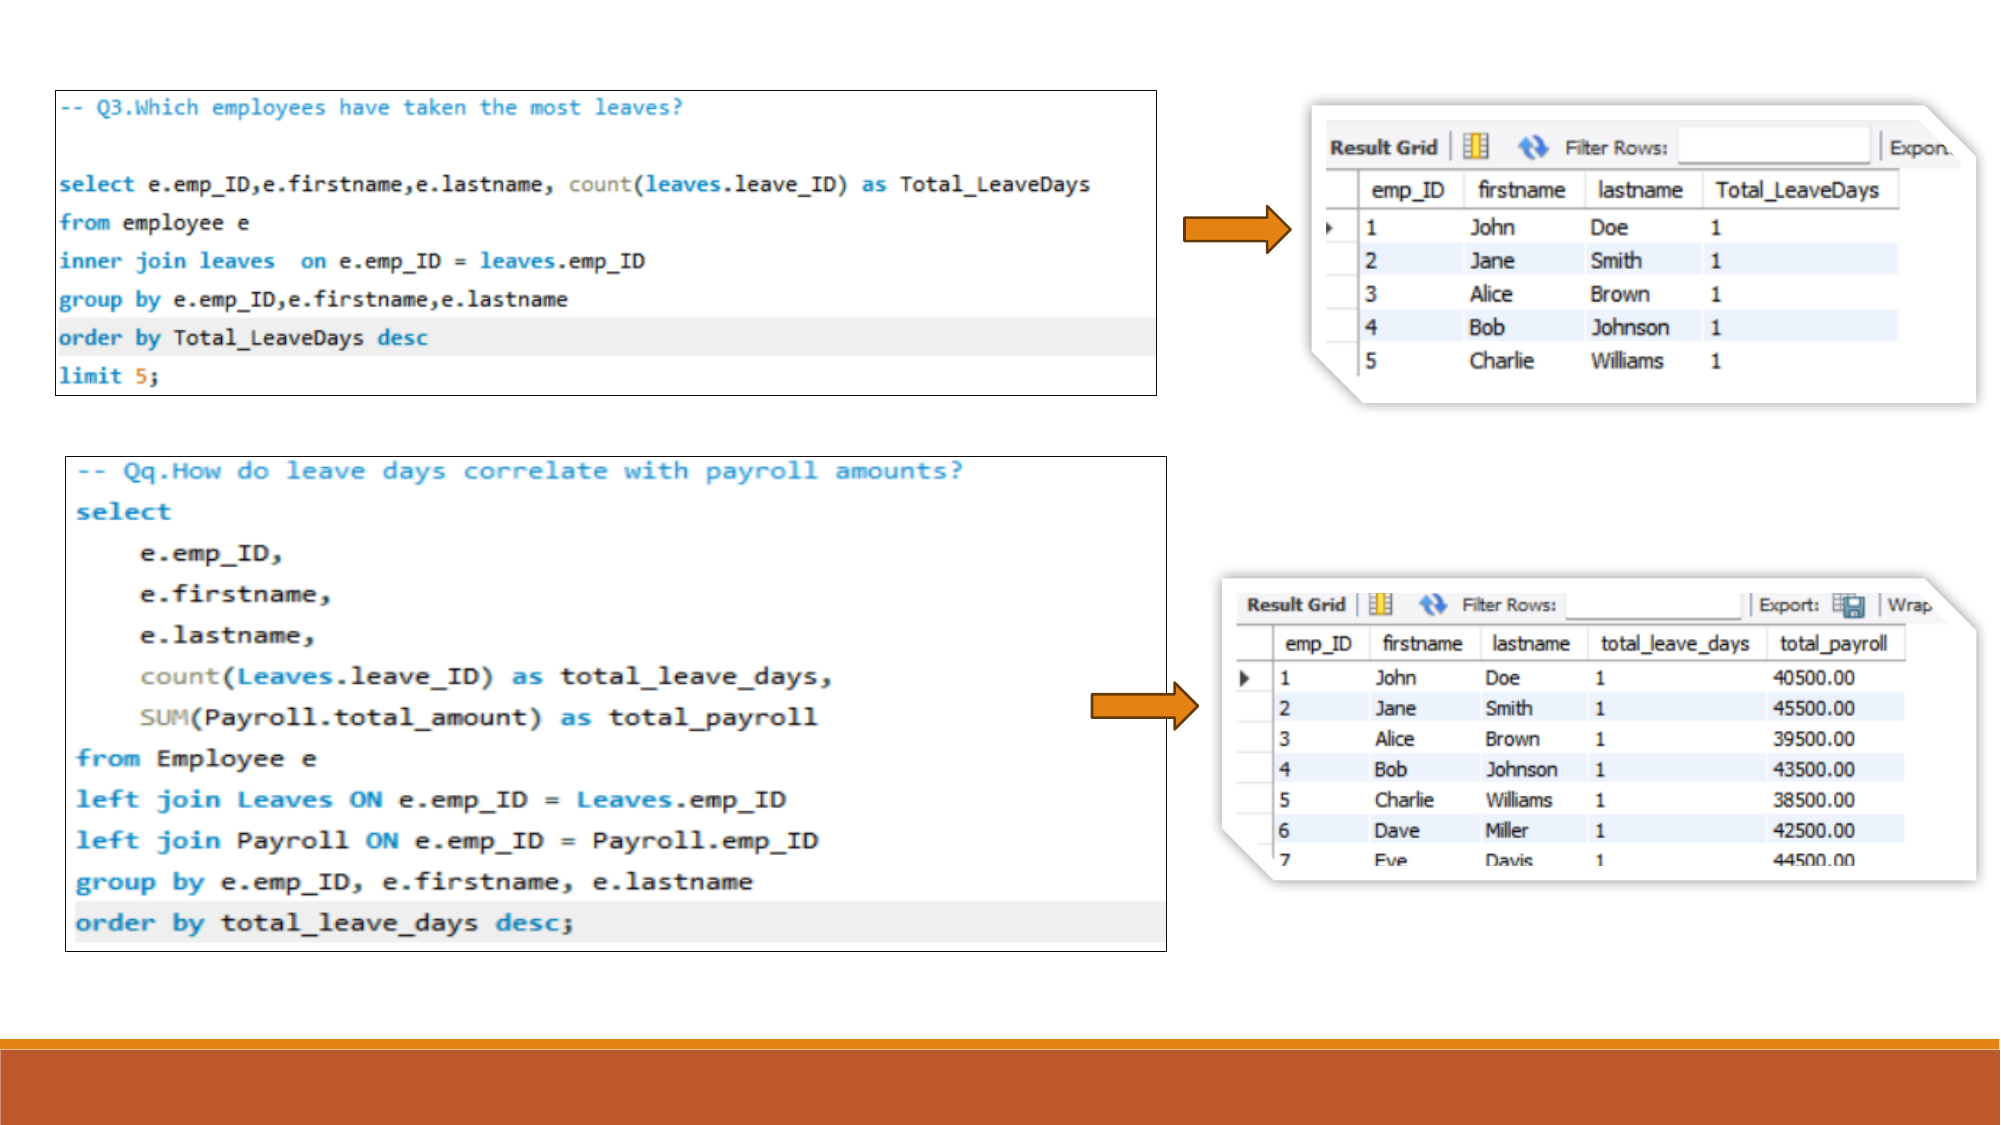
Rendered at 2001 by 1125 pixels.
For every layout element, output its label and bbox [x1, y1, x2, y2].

picture [1318, 112, 1970, 396]
picture [1228, 585, 1970, 874]
picture [65, 455, 1168, 952]
picture [54, 89, 1157, 396]
text_box [1183, 204, 1292, 255]
text_box [1177, 683, 1199, 729]
